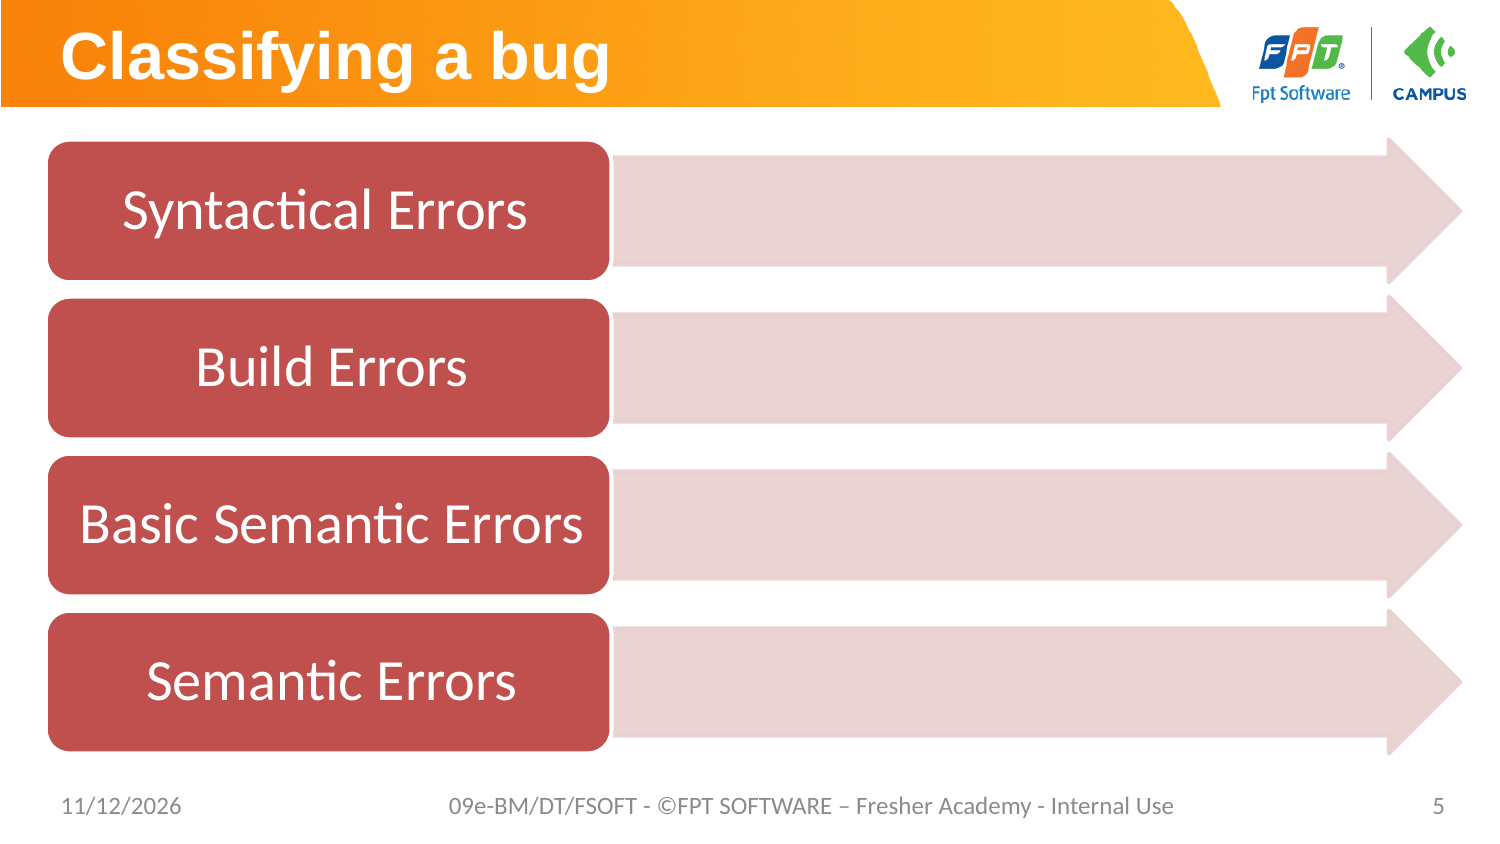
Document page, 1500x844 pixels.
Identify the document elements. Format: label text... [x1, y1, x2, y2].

title Classifying a bug [45, 0, 1176, 106]
footer 09e-BM/DT/FSOFT - ©FPT SOFTWARE – Fresher Academy - Internal Use [289, 782, 1335, 827]
slide_number 5 [1350, 782, 1461, 827]
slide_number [45, 782, 270, 827]
picture [1, 0, 1499, 844]
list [45, 139, 1461, 754]
